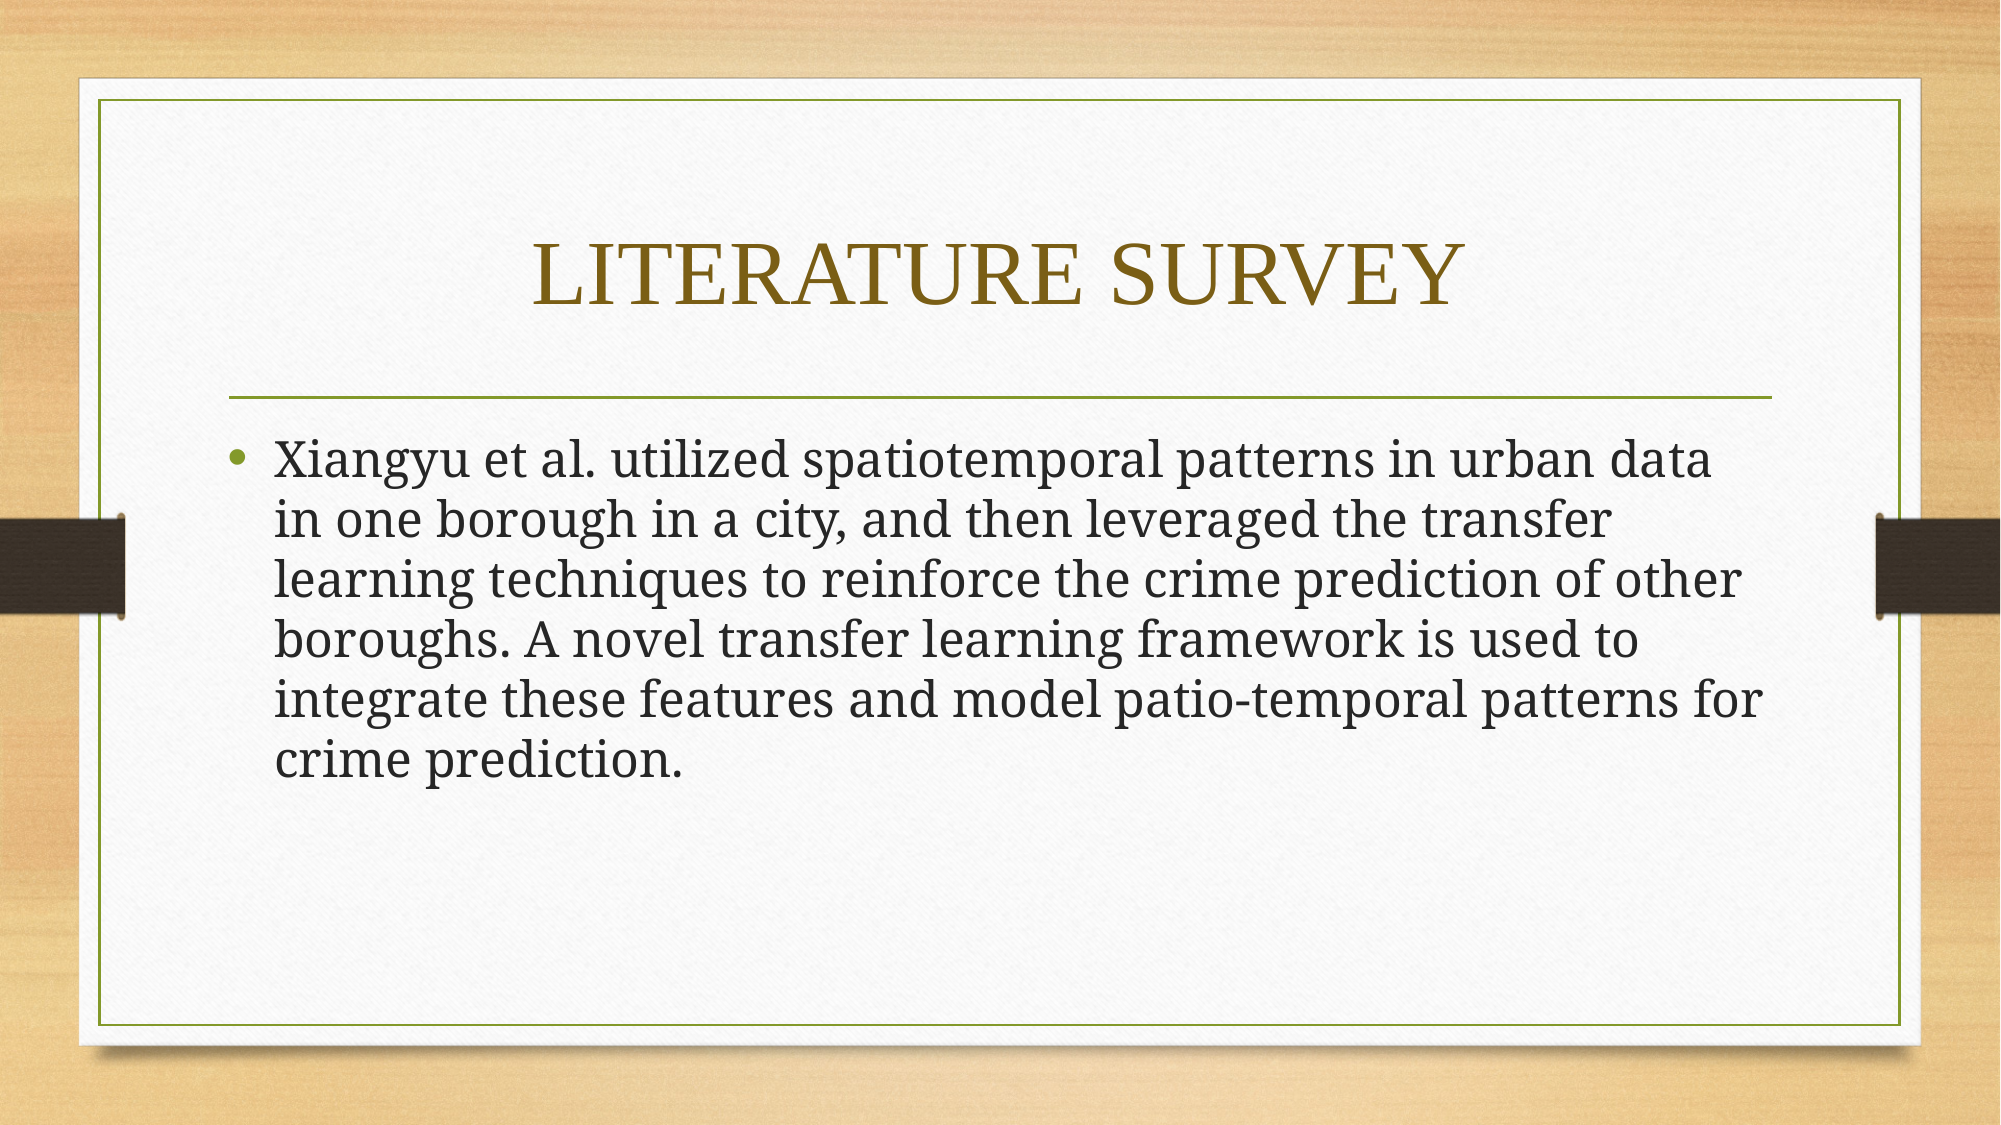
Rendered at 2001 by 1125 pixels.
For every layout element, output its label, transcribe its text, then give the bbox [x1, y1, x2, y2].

list Xiangyu et al. utilized spatiotemporal patterns in urban data in one borough in a city, and then leveraged the transfer learning techniques to reinforce the crime prediction of other boroughs. A novel transfer learning framework is used to integrate these features and model patio-temporal patterns for crime prediction. [212, 419, 1788, 964]
picture [0, 0, 2001, 1125]
title LITERATURE SURVEY [212, 161, 1788, 375]
